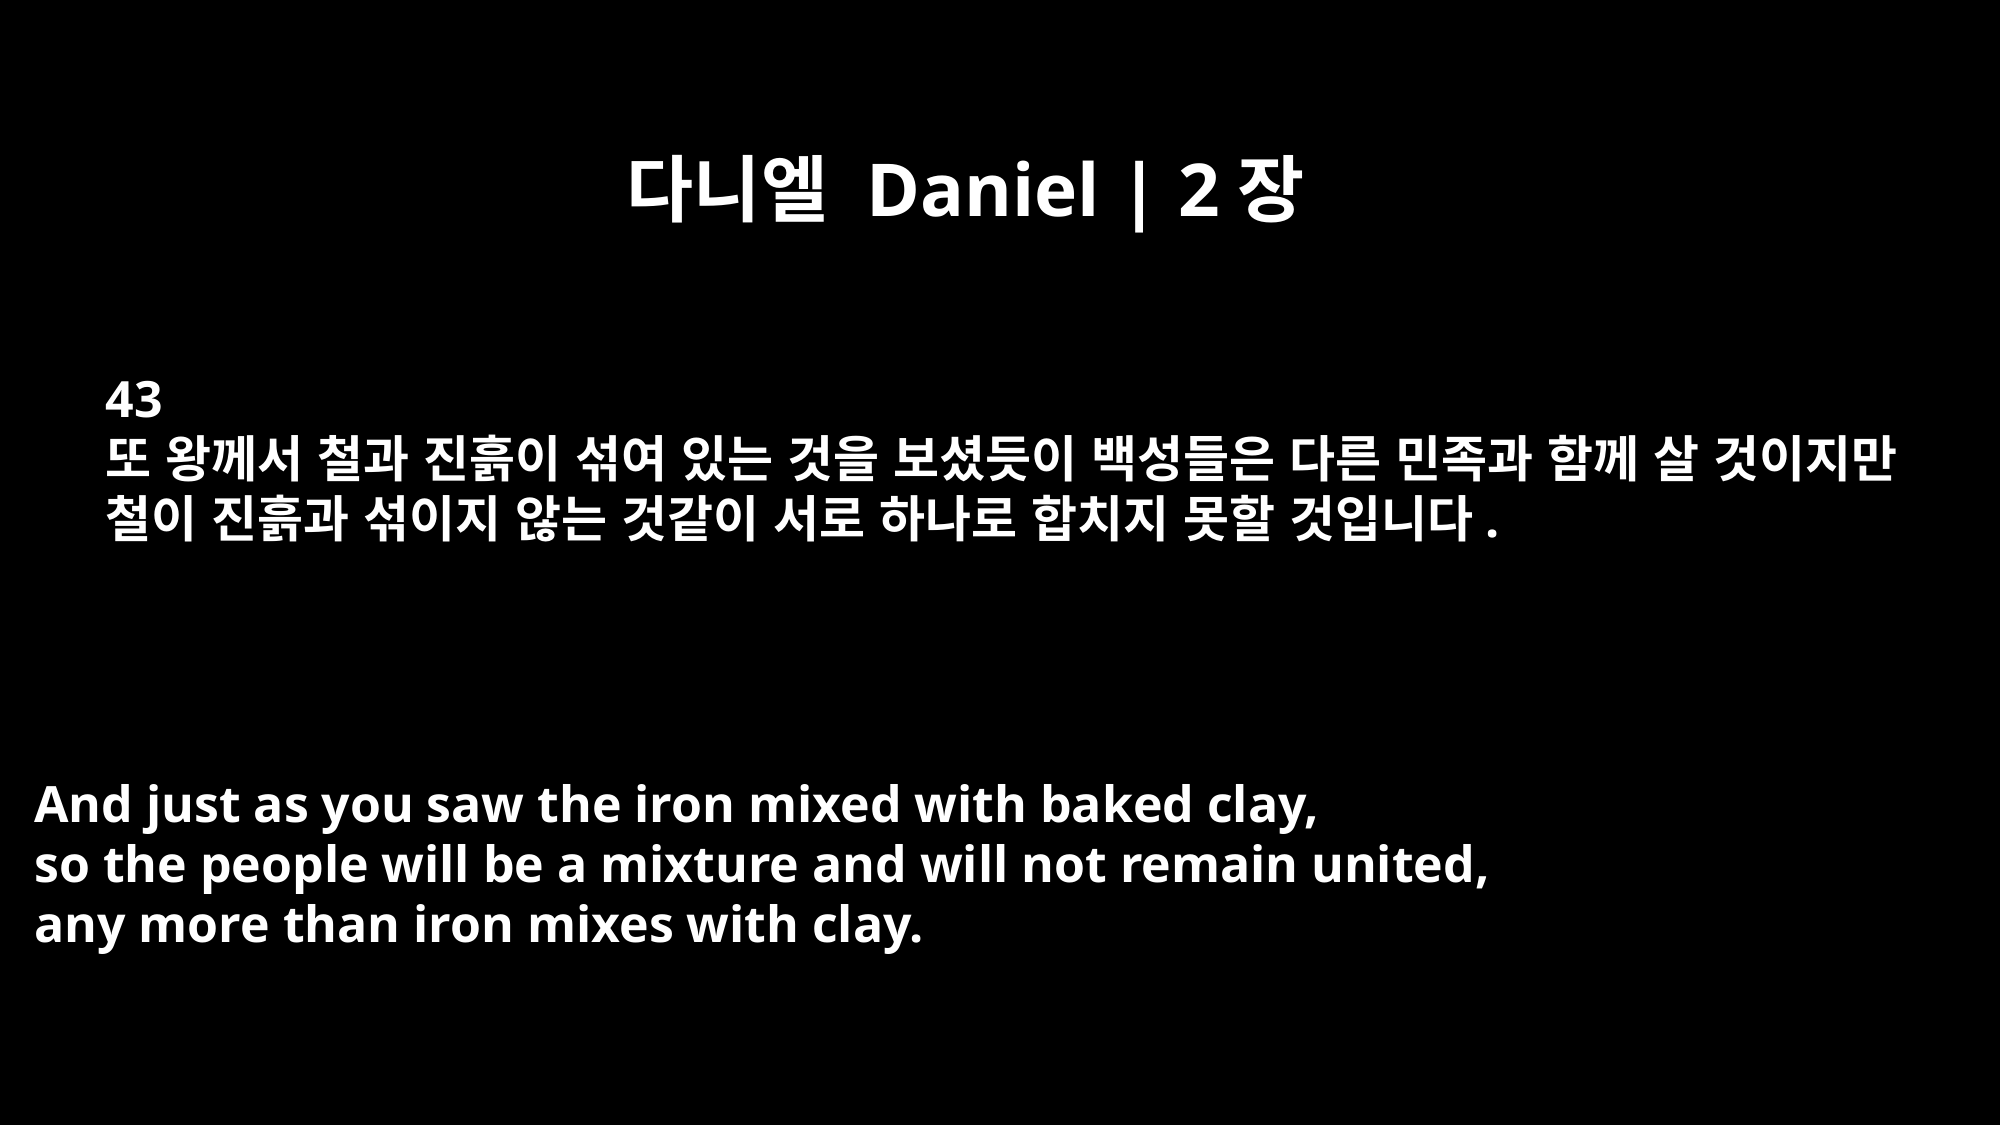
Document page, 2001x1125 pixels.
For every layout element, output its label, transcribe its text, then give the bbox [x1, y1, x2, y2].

text_box And just as you saw the iron mixed with baked clay, so the people will be a mixture and will not remain united, any more than iron mixes with clay. [19, 764, 1518, 960]
text_box 다니엘 Daniel | 2장 [611, 136, 1320, 239]
text_box 43 또 왕께서 철과 진흙이 섞여 있는 것을 보셨듯이 백성들은 다른 민족과 함께 살 것이지만 철이 진흙과 섞이지 않는 것같이 서로 하나로 합치지 못할 것입니다. [90, 359, 1927, 555]
